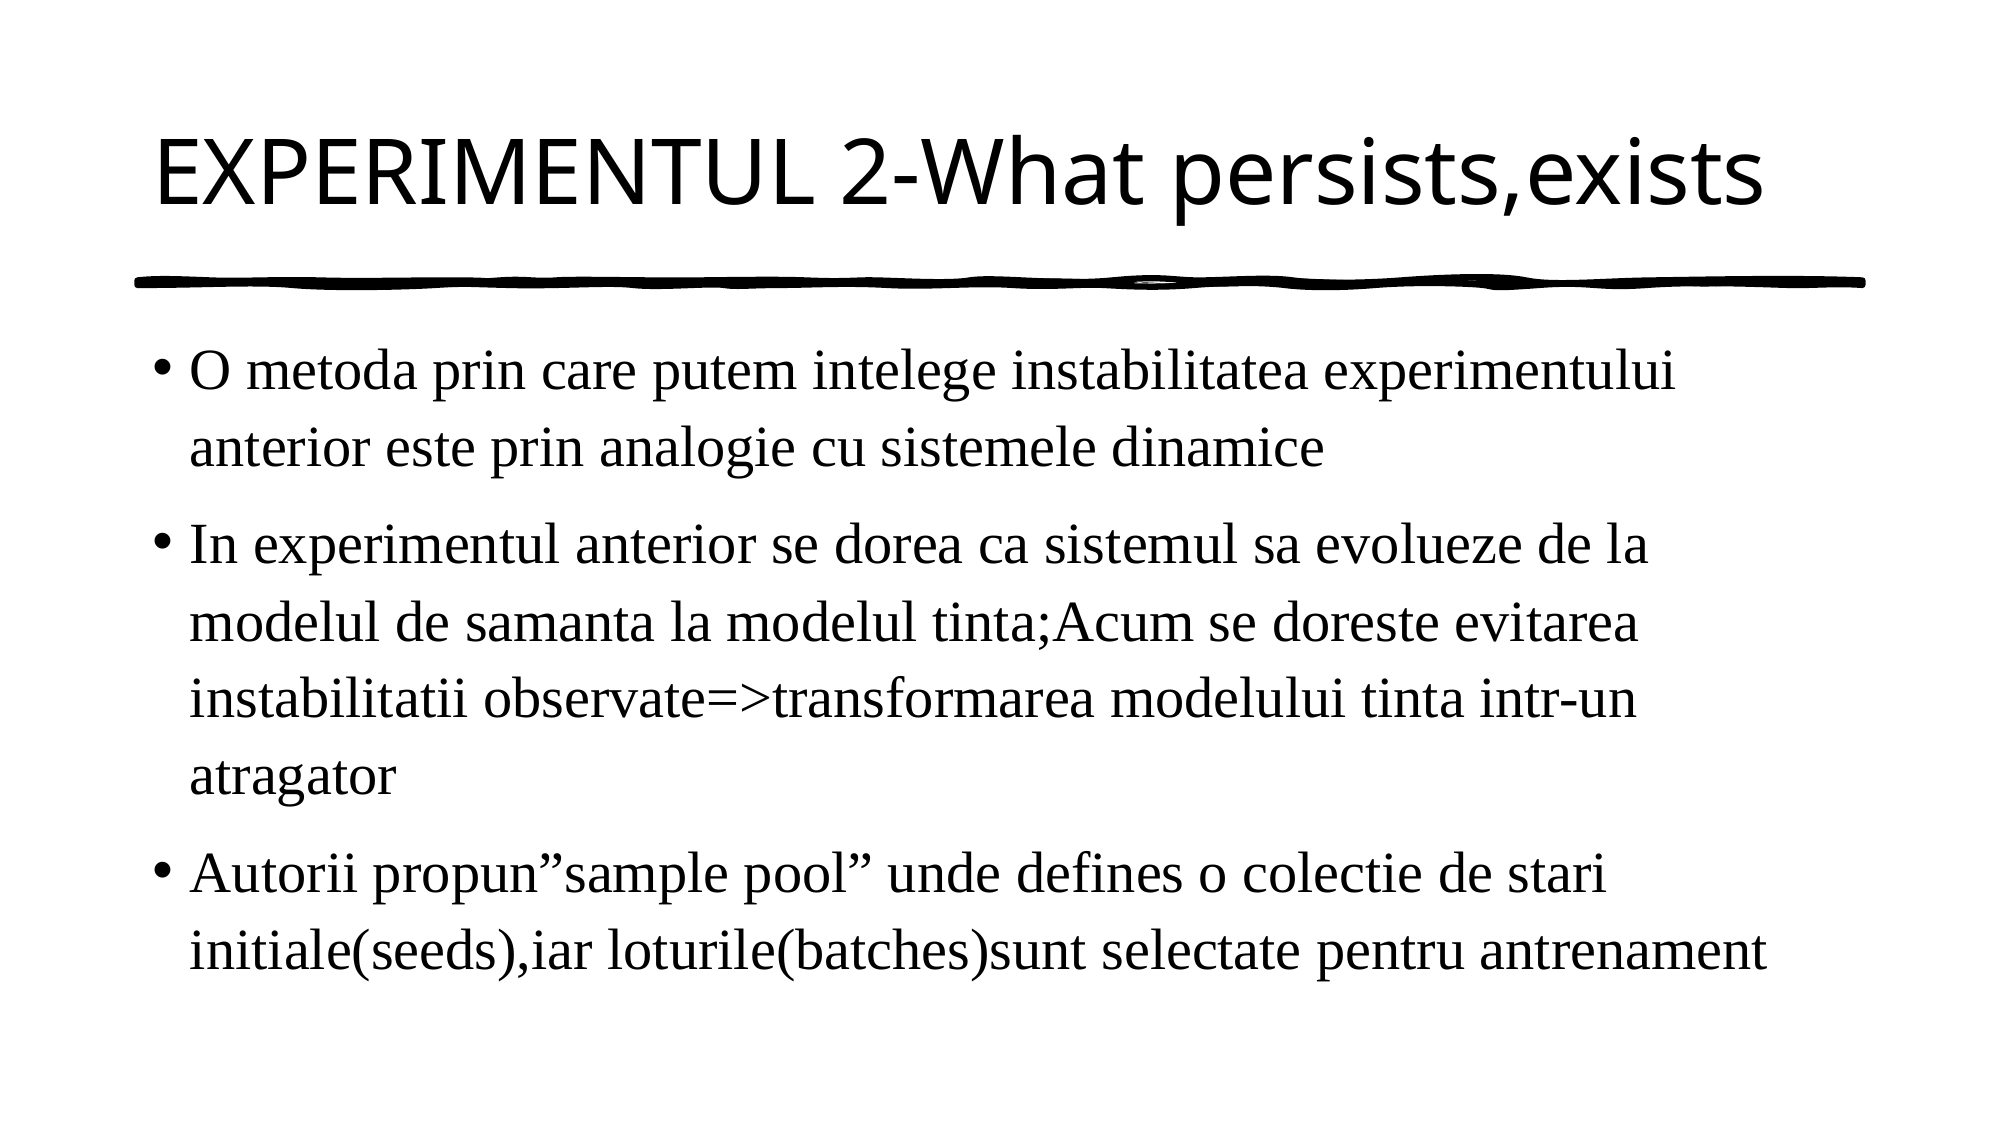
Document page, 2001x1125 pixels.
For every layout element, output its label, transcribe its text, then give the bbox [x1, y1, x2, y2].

list O metoda prin care putem intelege instabilitatea experimentului anterior este prin analogie cu sistemele dinamice In experimentul anterior se dorea ca sistemul sa evolueze de la modelul de samanta la modelul tinta;Acum se doreste evitarea instabilitatii observate=>transformarea modelului tinta intr-un atragator Autorii propun”sample pool” unde defines o colectie de stari initiale(seeds),iar loturile(batches)sunt selectate pentru antrenament [137, 316, 1863, 1014]
title EXPERIMENTUL 2-What persists,exists [137, 59, 1863, 278]
